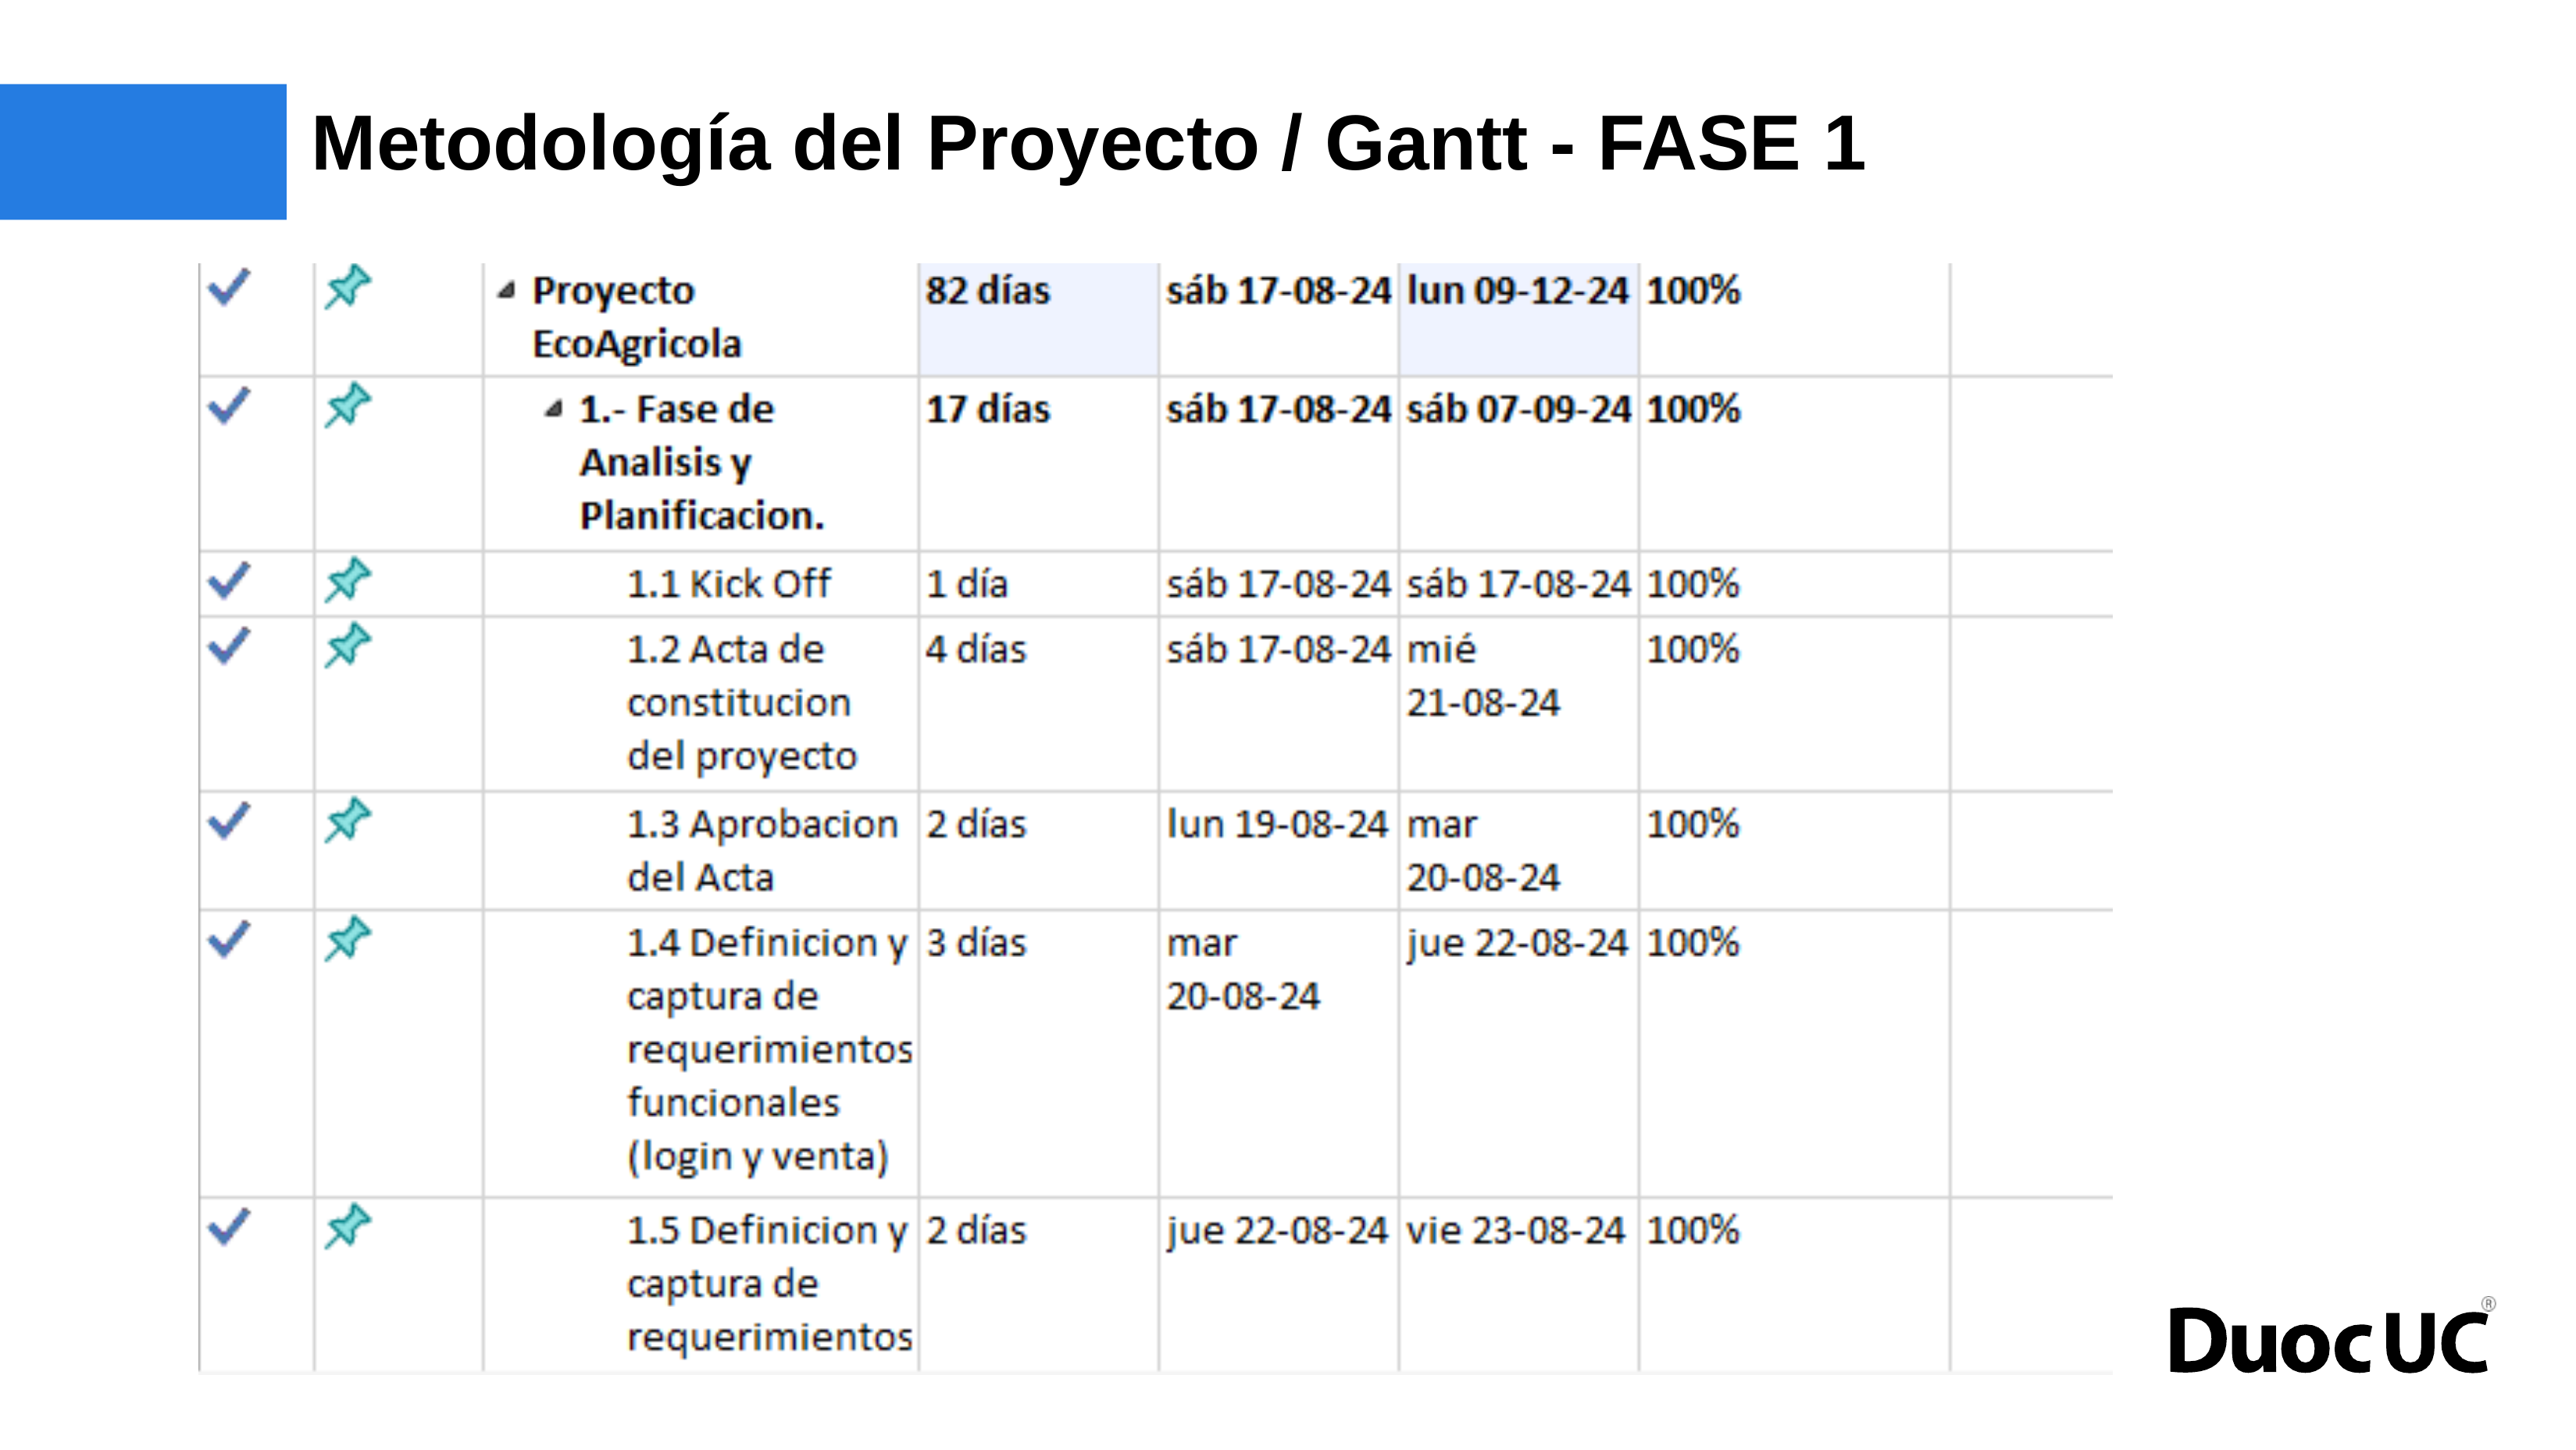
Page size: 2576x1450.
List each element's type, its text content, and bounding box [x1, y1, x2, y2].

picture [2481, 1296, 2496, 1312]
title Metodología del Proyecto / Gantt - FASE 1 [311, 91, 2489, 334]
picture [198, 263, 2113, 1375]
